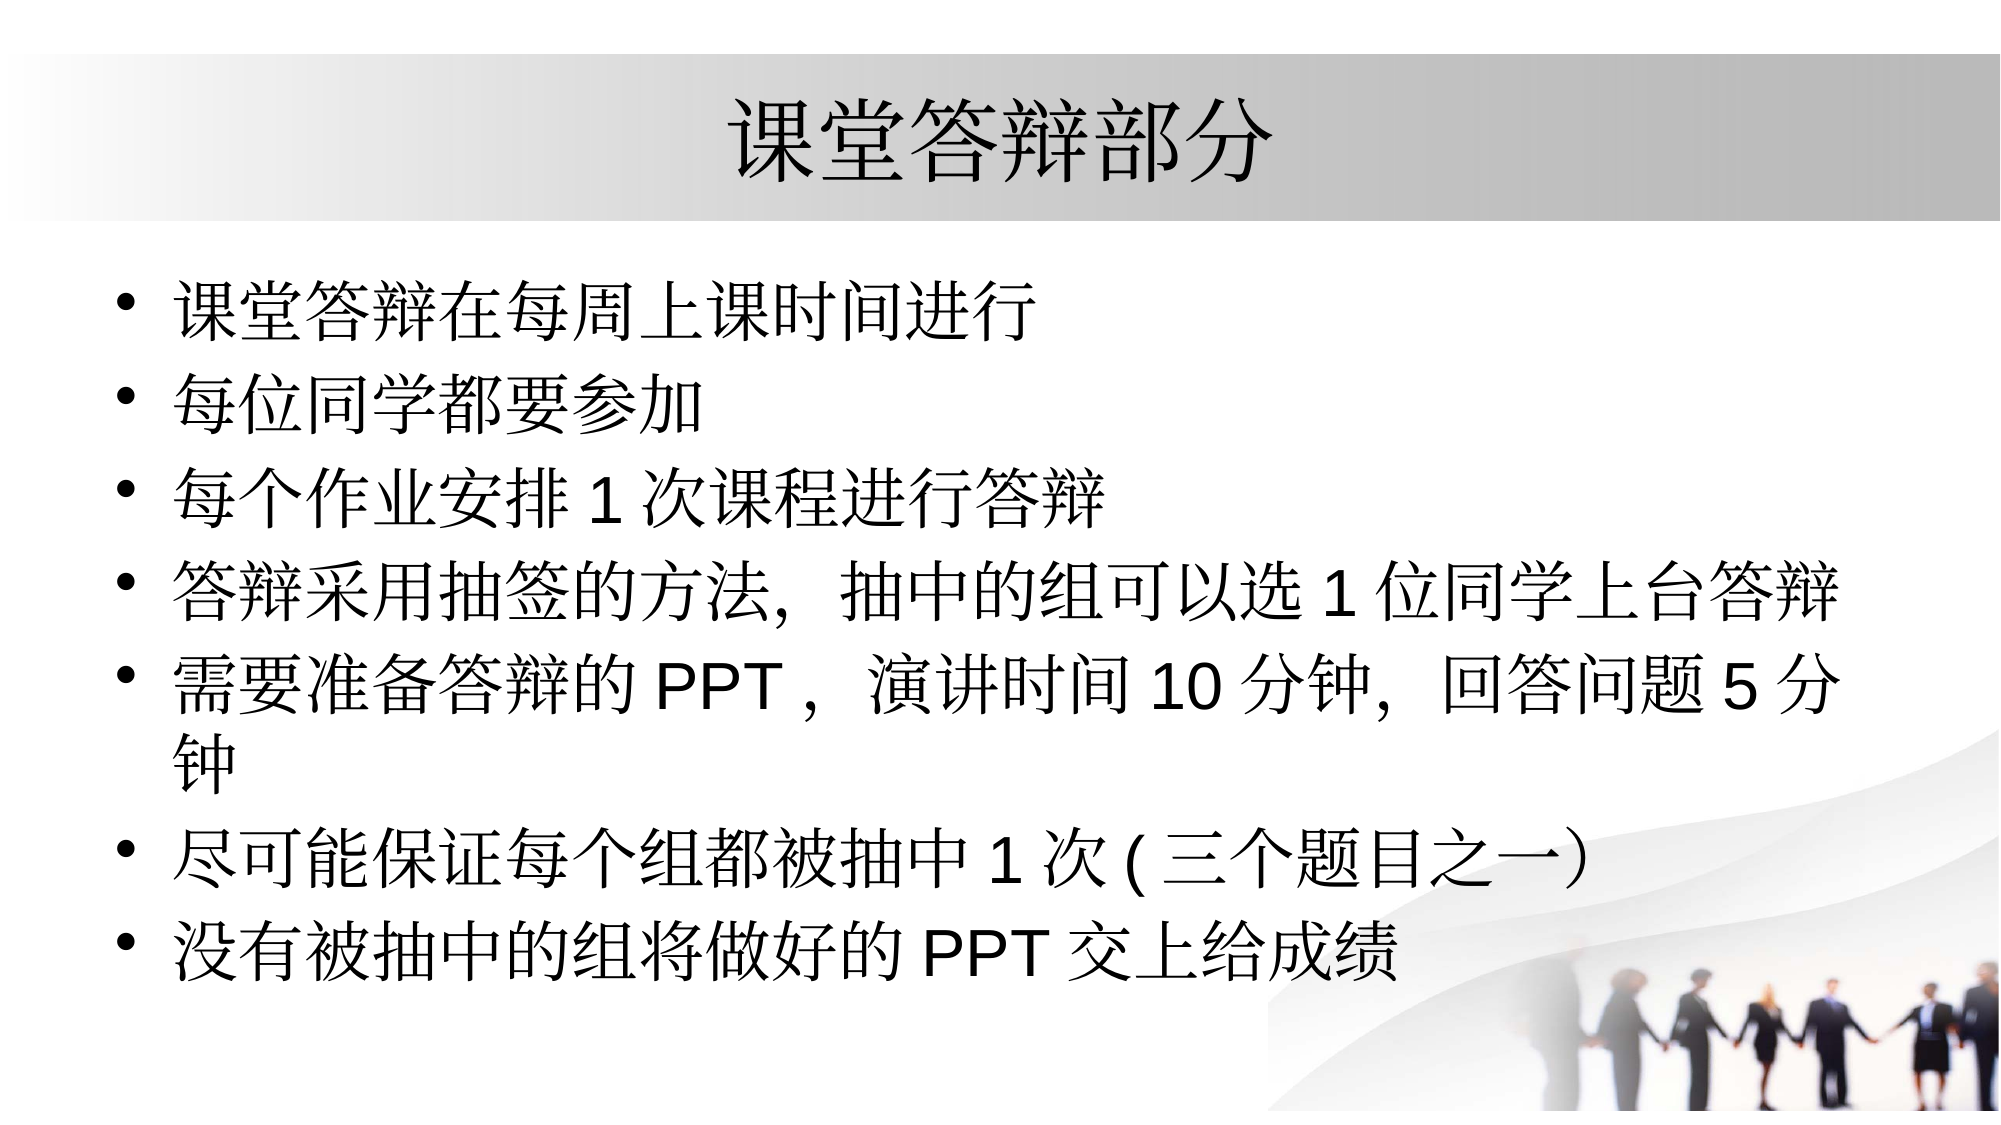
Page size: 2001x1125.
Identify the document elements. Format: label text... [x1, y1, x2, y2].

picture [1268, 728, 1999, 1111]
list 课堂答辩在每周上课时间进行 每位同学都要参加 每个作业安排1次课程进行答辩 答辩采用抽签的方法，抽中的组可以选1位同学上台答辩 需要准备答辩的PPT，演讲时间10分钟，回答问题5分钟 尽可能保证每个组都被抽中1次(三个题目之一） 没有被抽中的组将做好的PPT交上给成绩 [99, 262, 1901, 1006]
title 课堂答辩部分 [99, 44, 1901, 233]
